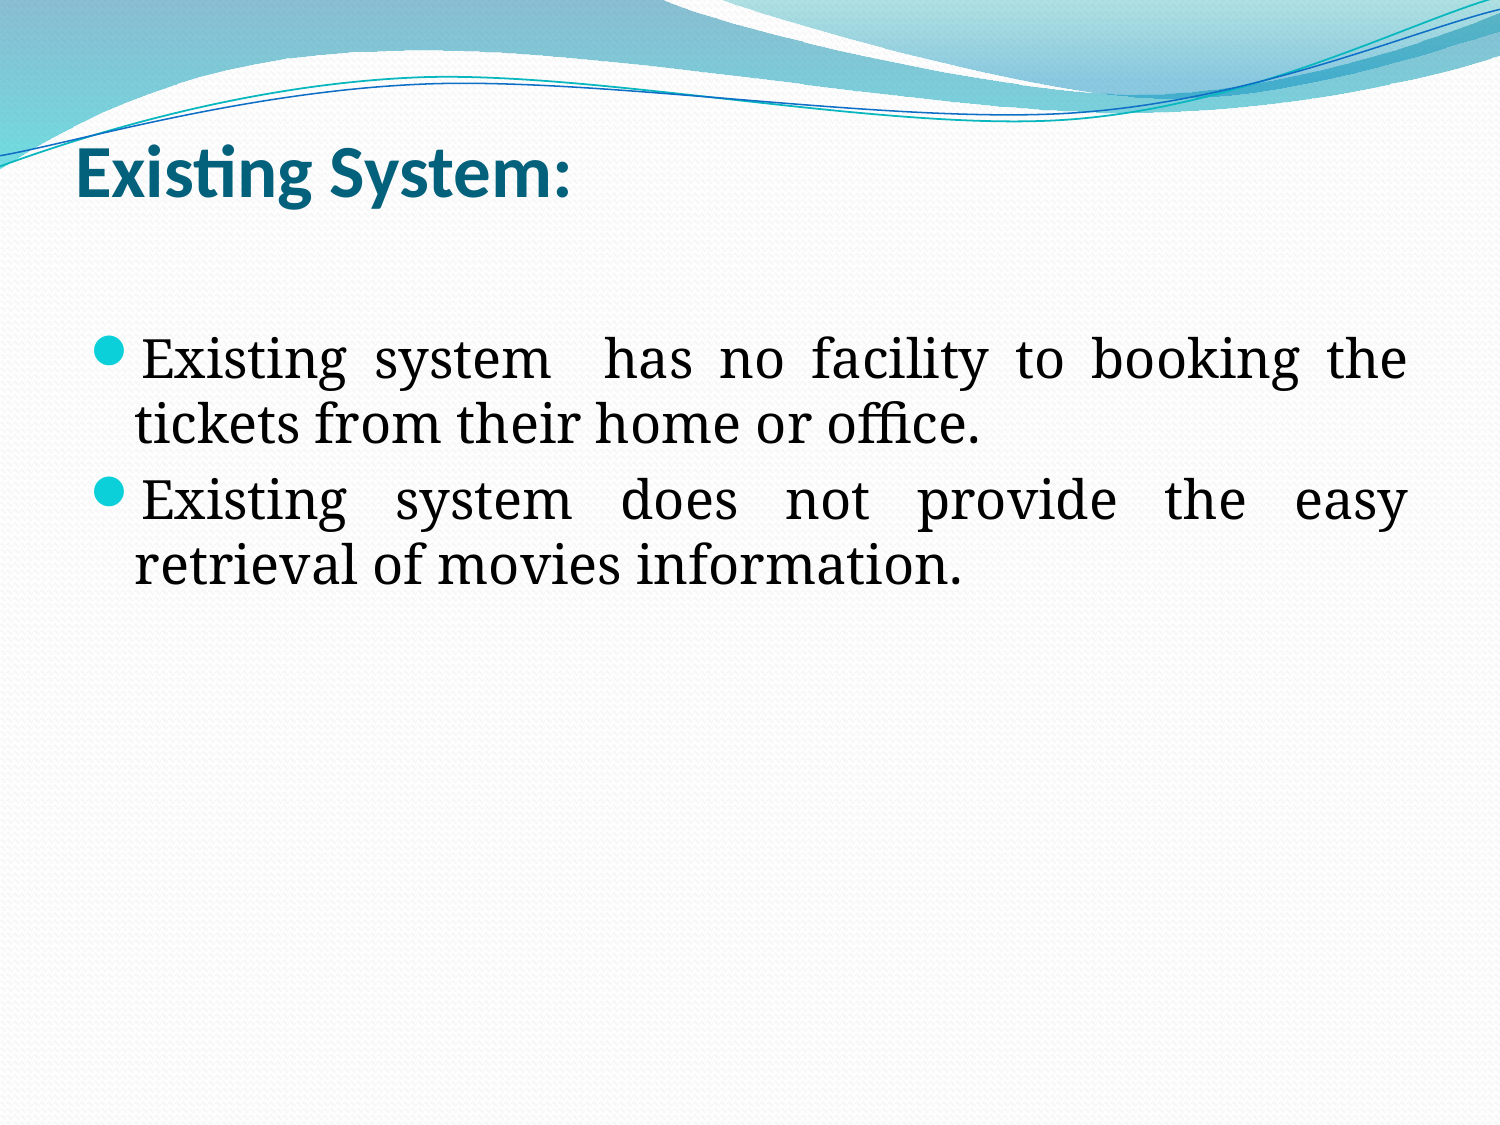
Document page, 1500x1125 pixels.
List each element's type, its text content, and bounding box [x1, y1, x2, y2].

title Existing System: [75, 115, 1425, 303]
list Existing system has no facility to booking the tickets from their home or office. Existing system does not provide the easy retrieval of movies information. [75, 317, 1425, 1038]
